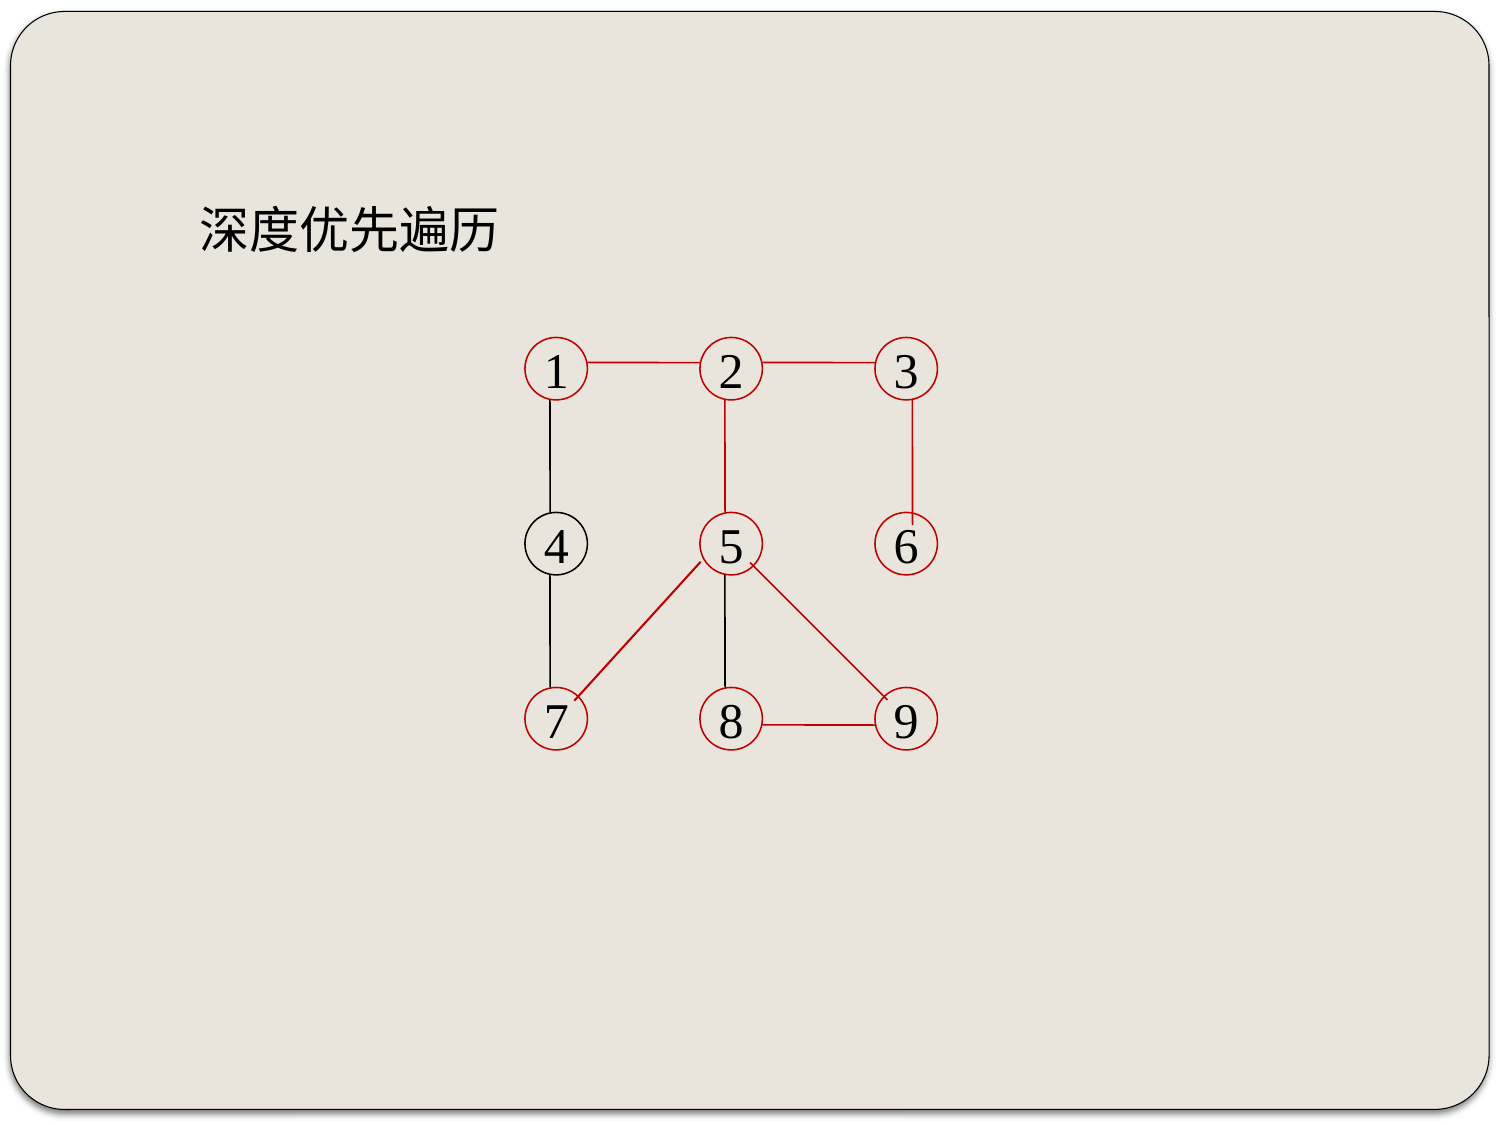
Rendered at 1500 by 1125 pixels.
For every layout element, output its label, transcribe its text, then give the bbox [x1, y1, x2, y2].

text_box 8 [699, 687, 763, 750]
text_box 5 [699, 512, 763, 575]
text_box 4 [524, 512, 588, 575]
text_box 2 [699, 337, 763, 400]
text_box 深度优先遍历 [185, 190, 515, 266]
text_box 7 [524, 687, 588, 750]
text_box 6 [874, 512, 938, 575]
text_box 3 [874, 337, 938, 400]
text_box 1 [524, 337, 588, 400]
text_box 9 [874, 687, 938, 750]
